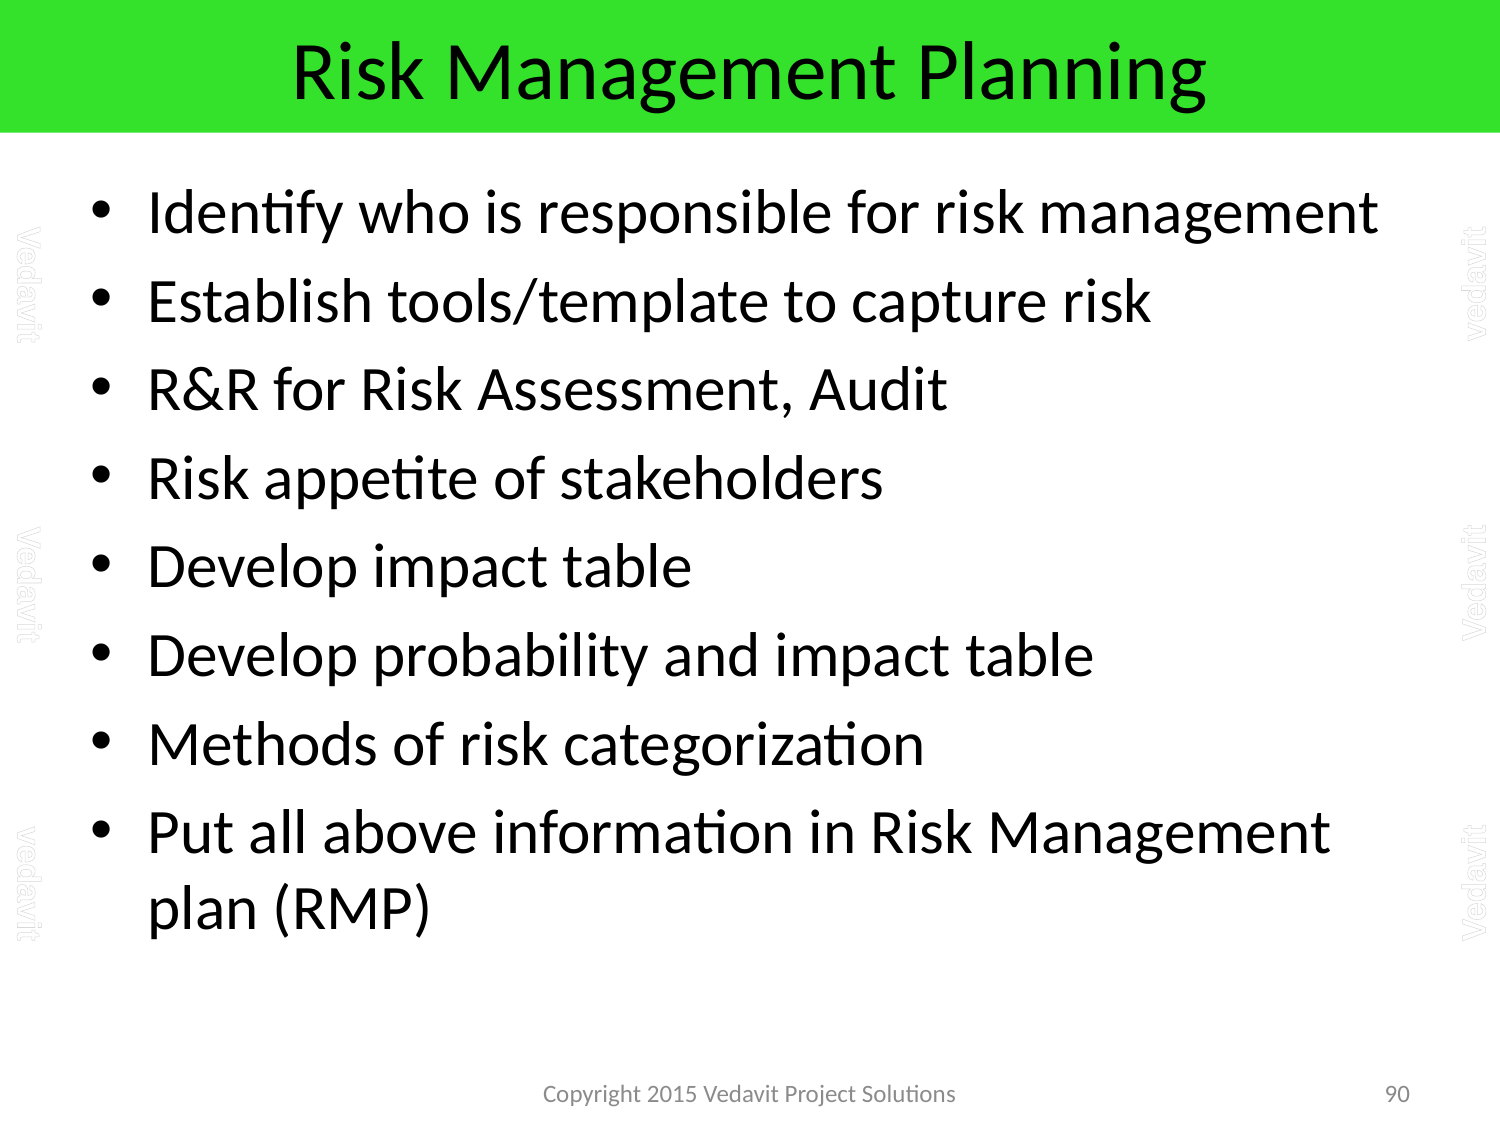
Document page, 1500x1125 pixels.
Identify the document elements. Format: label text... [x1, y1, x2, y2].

footer Copyright 2015 Vedavit Project Solutions [512, 1062, 988, 1123]
title Risk Management Planning [0, 0, 1500, 133]
slide_number 90 [1074, 1062, 1425, 1123]
list Identify who is responsible for risk management Establish tools/template to capture risk R&R for Risk Assessment, Audit Risk appetite of stakeholders Develop impact table Develop probability and impact table Methods of risk categorization Put all above information in Risk Management plan (RMP) [75, 162, 1425, 1000]
